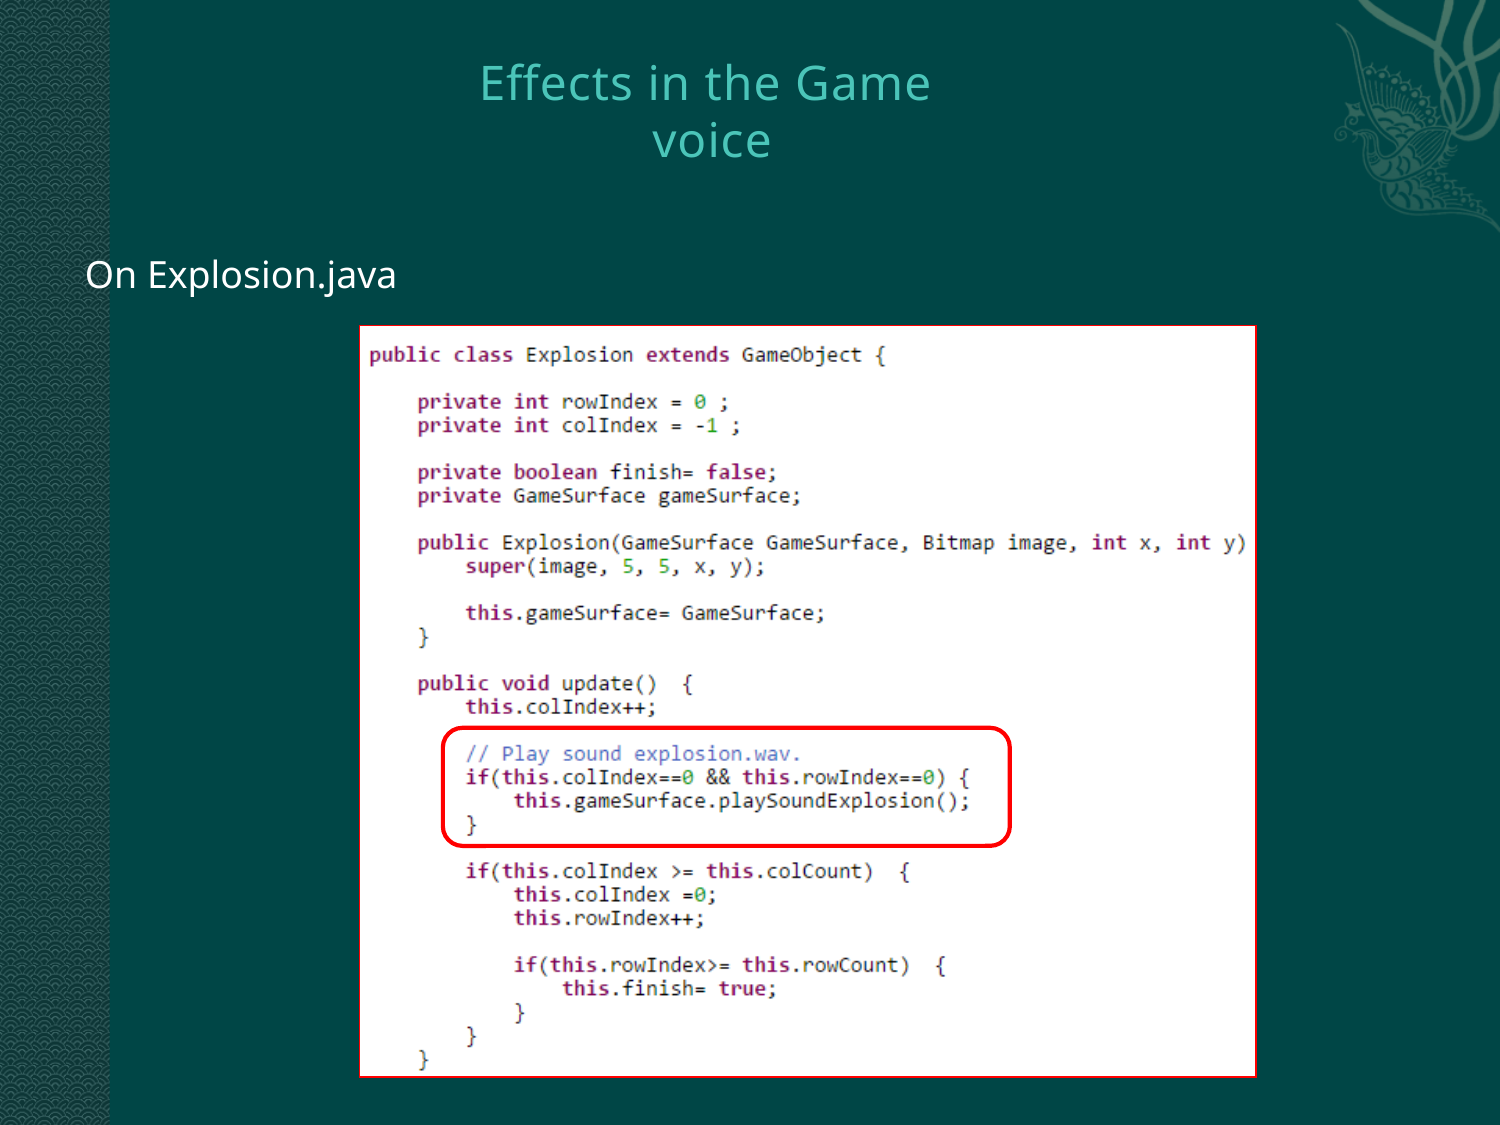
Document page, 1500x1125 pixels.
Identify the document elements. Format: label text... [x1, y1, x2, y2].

text_box On Explosion.java [70, 243, 413, 304]
picture [359, 325, 1256, 1077]
title Effects in the Game voice [75, 45, 1351, 233]
picture [0, 0, 110, 1125]
